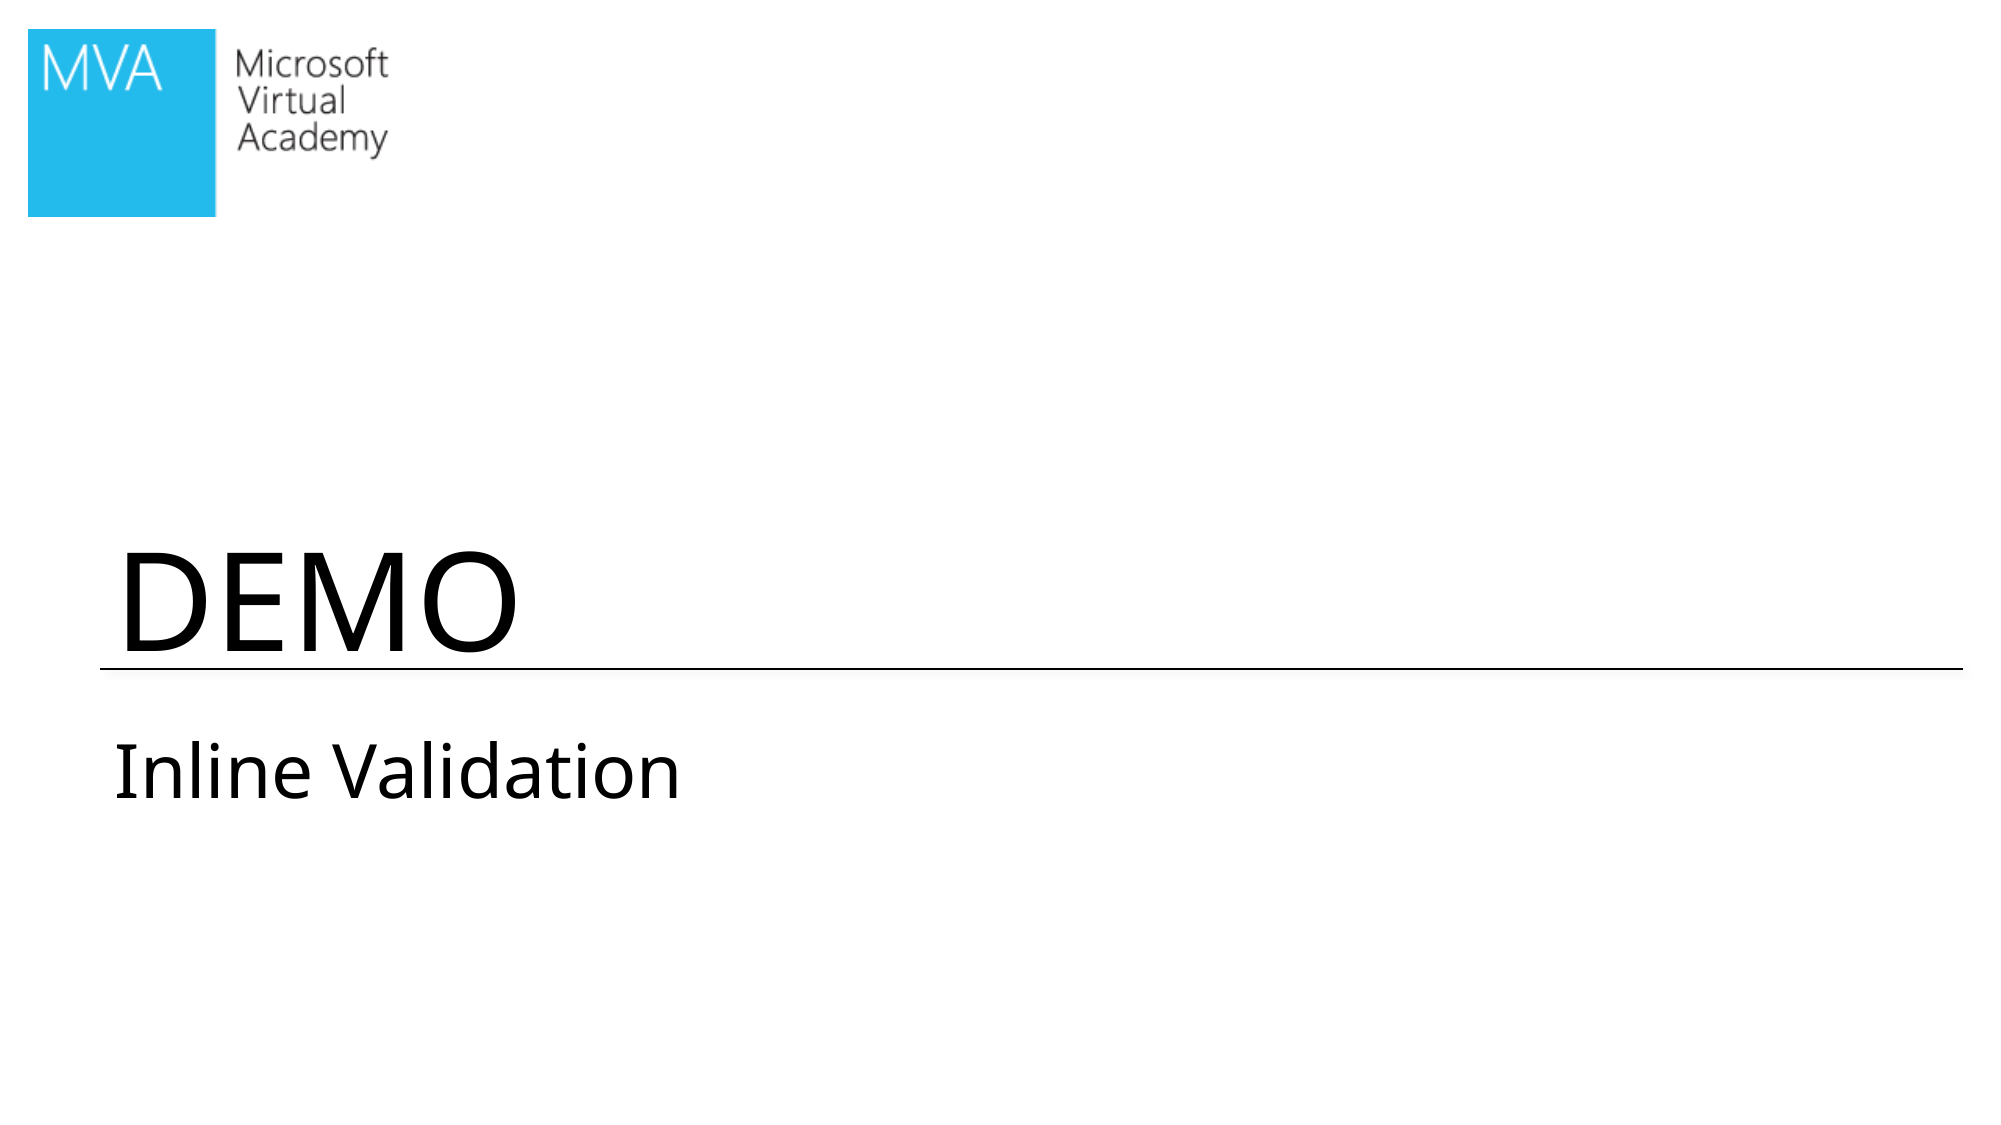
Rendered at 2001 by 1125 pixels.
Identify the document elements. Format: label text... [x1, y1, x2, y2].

title Inline Validation [99, 733, 1976, 1009]
picture [28, 29, 497, 217]
